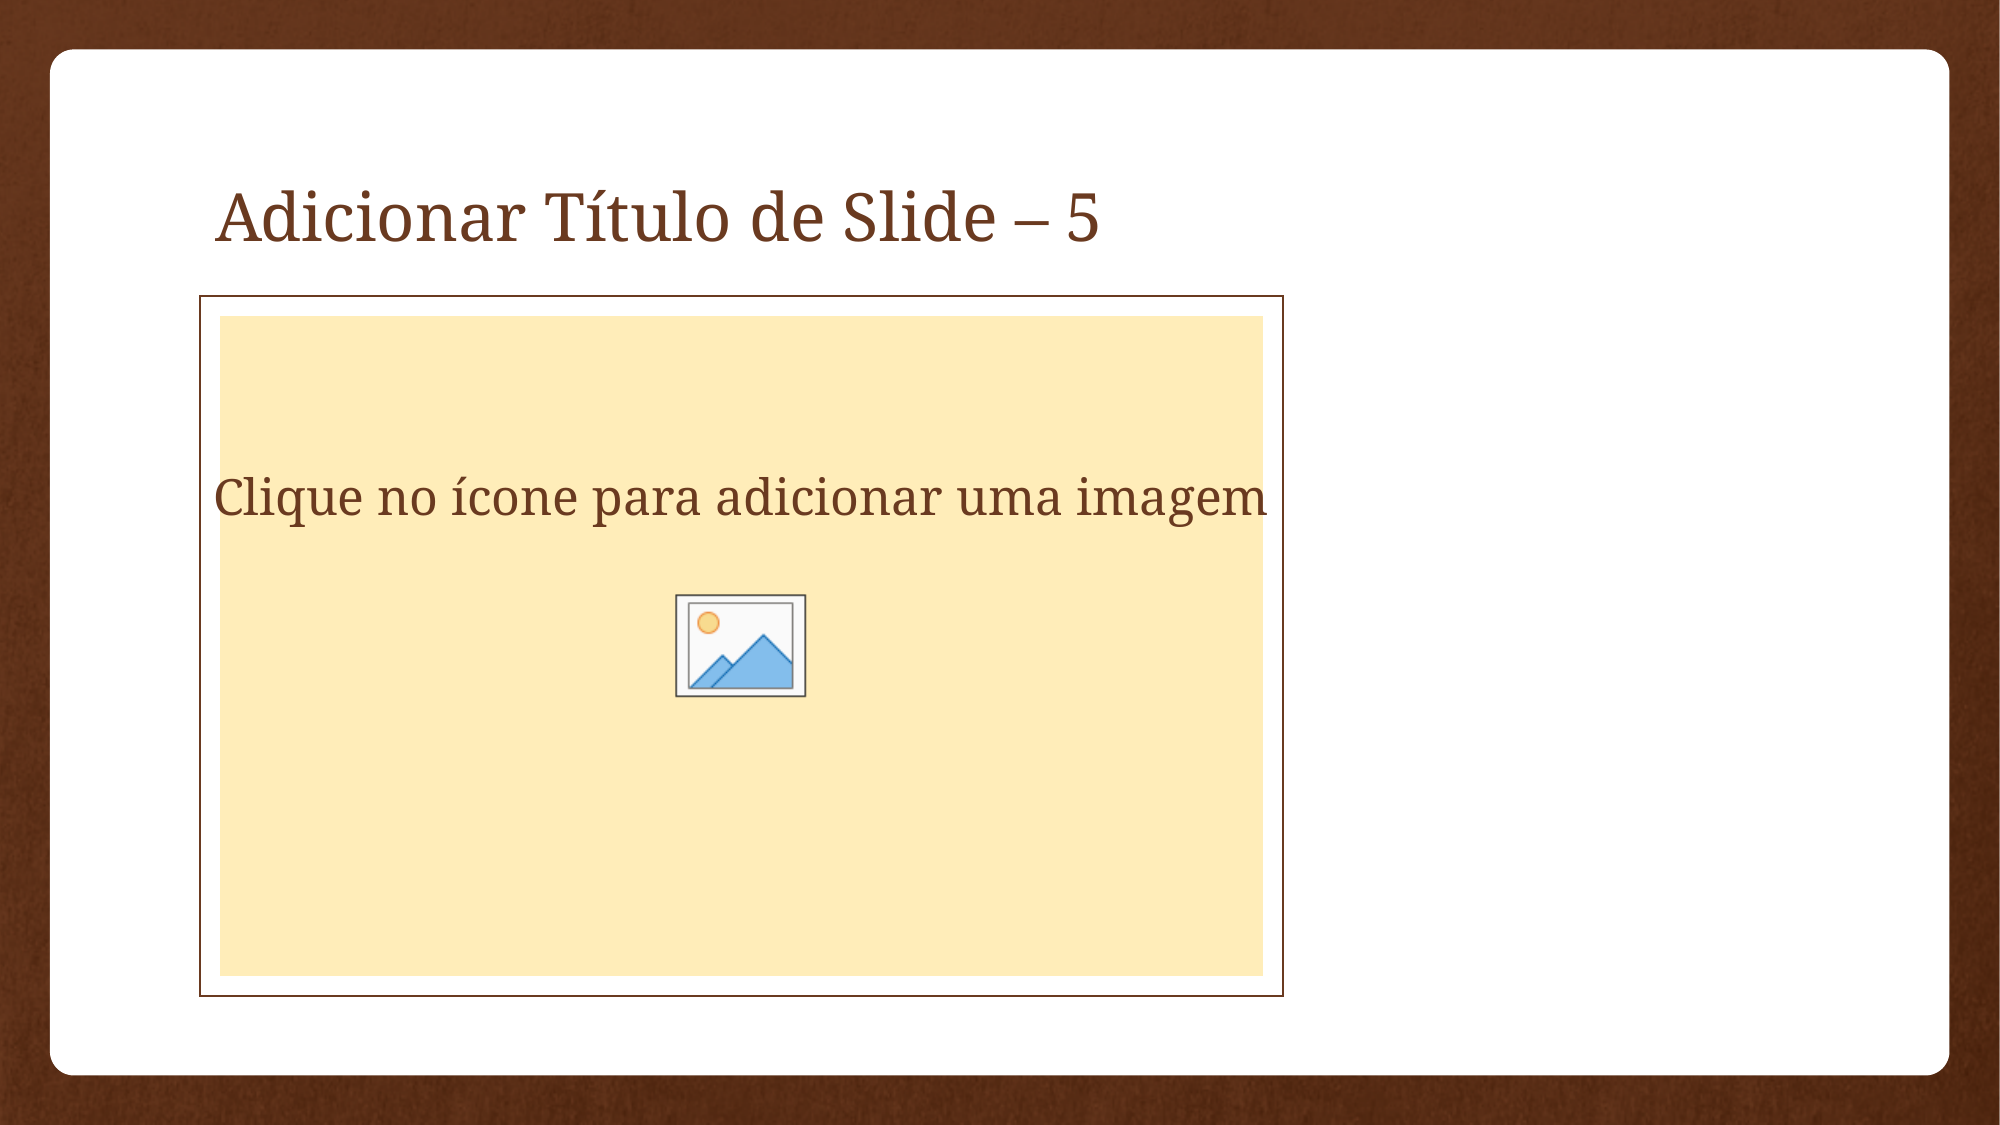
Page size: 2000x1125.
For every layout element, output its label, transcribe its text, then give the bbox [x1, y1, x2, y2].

picture [219, 315, 1264, 976]
title Adicionar Título de Slide – 5 [199, 70, 1800, 263]
